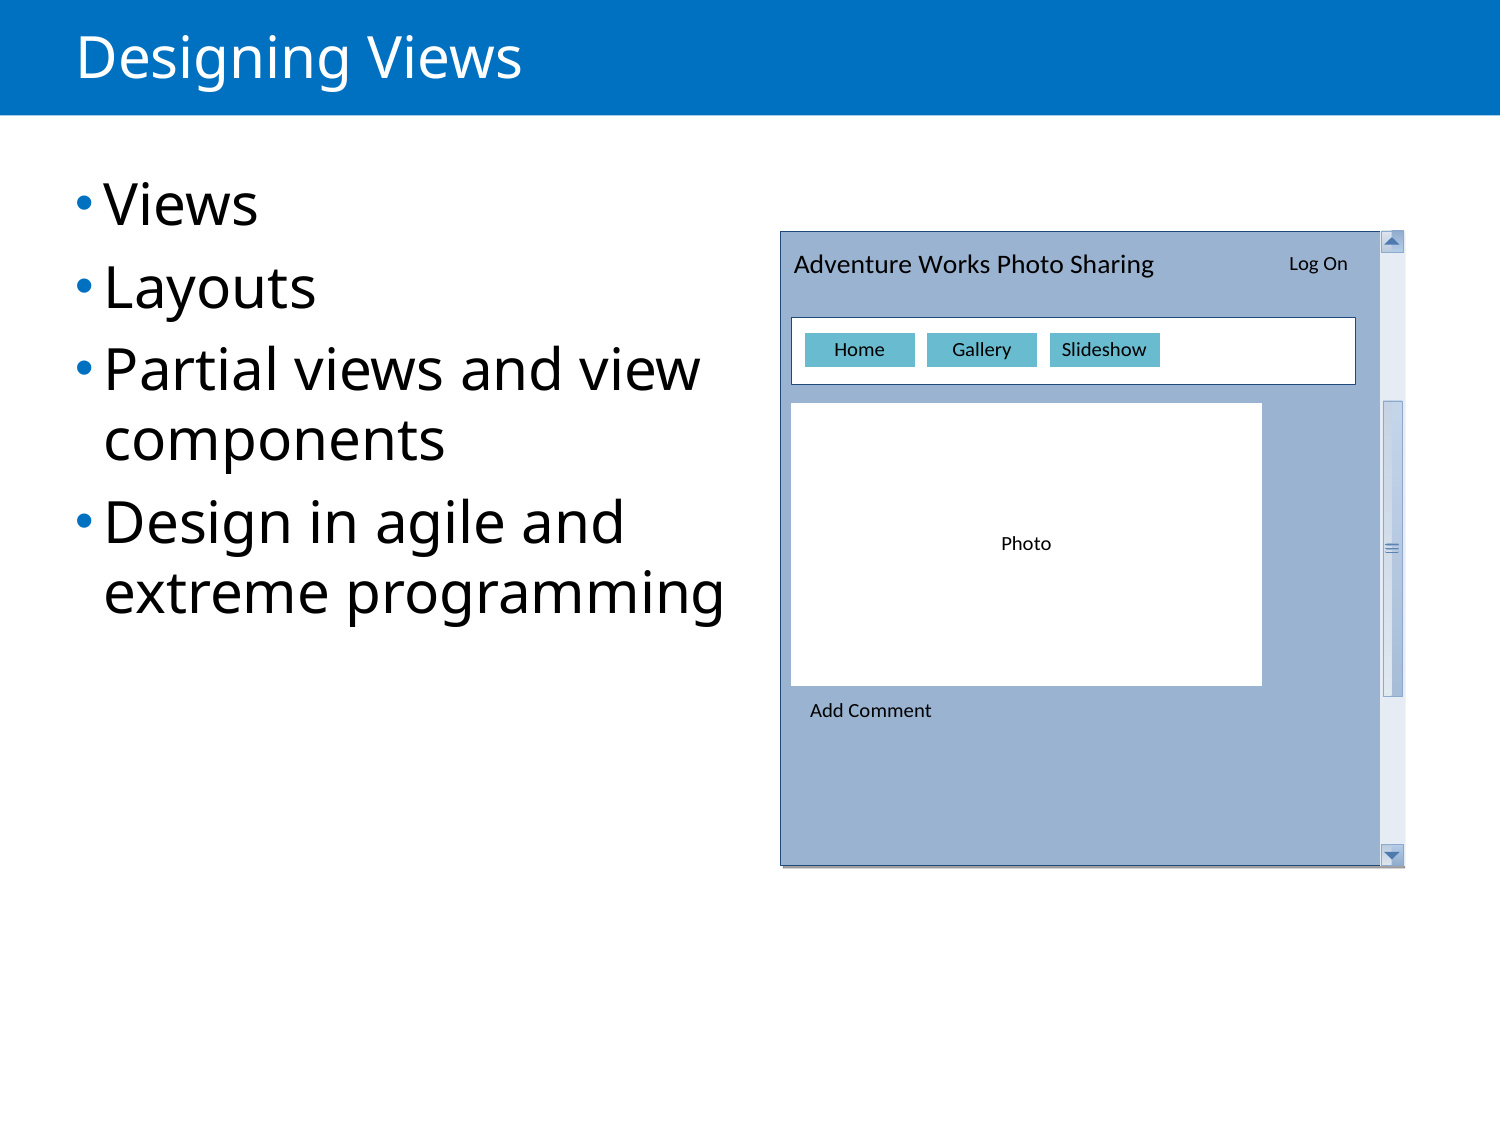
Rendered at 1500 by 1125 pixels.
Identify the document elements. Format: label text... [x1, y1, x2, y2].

text_box Views Layouts Partial views and view components Design in agile and extreme programming [75, 167, 750, 1012]
picture [777, 228, 1408, 871]
title Designing Views [75, 0, 1351, 122]
